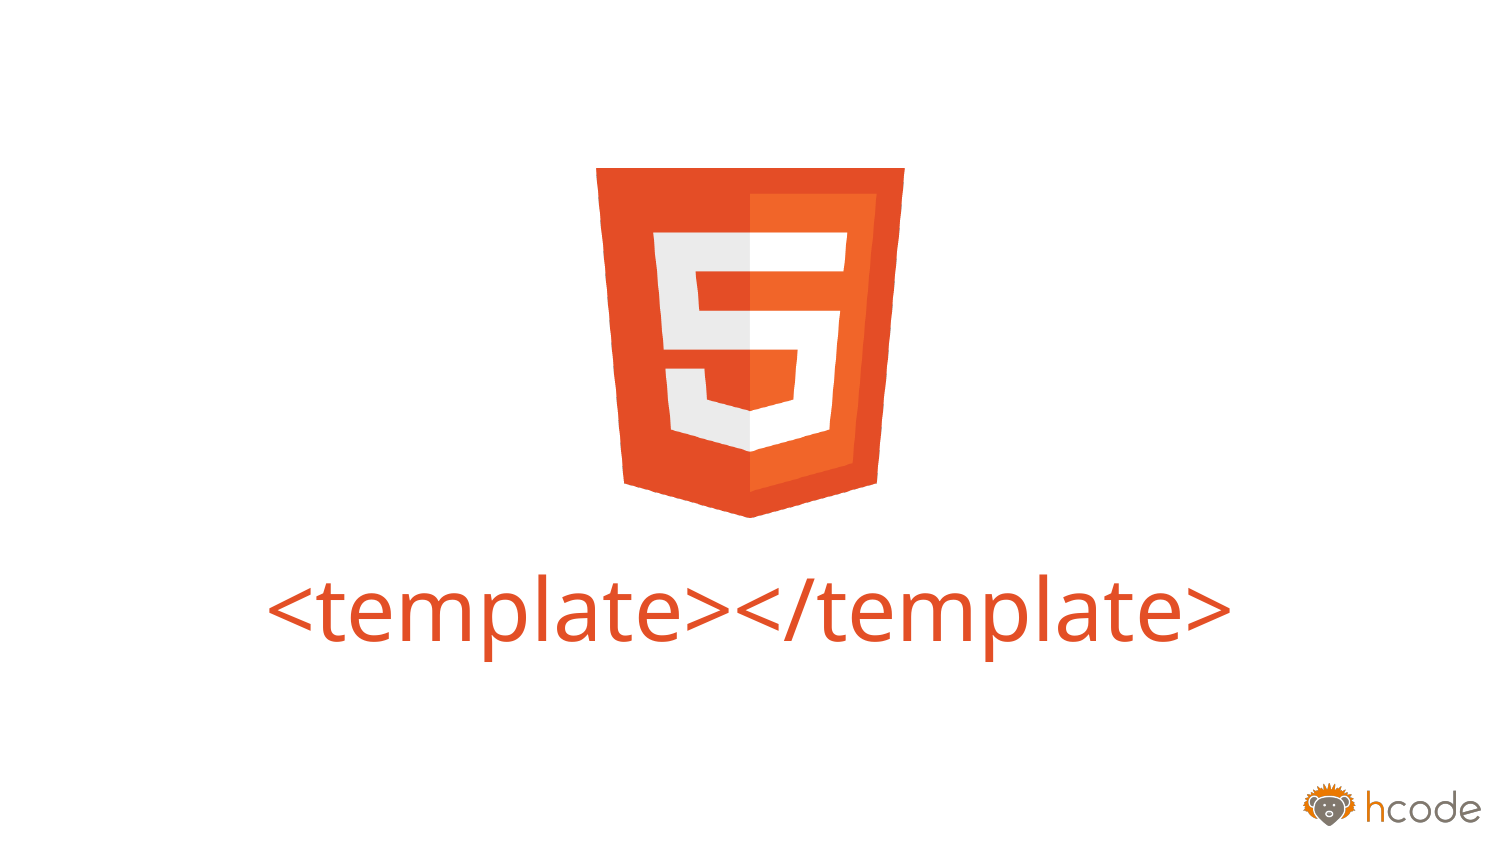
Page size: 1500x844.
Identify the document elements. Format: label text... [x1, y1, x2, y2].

text_box <template></template> [107, 539, 1393, 668]
picture [1303, 783, 1482, 827]
picture [575, 168, 925, 518]
